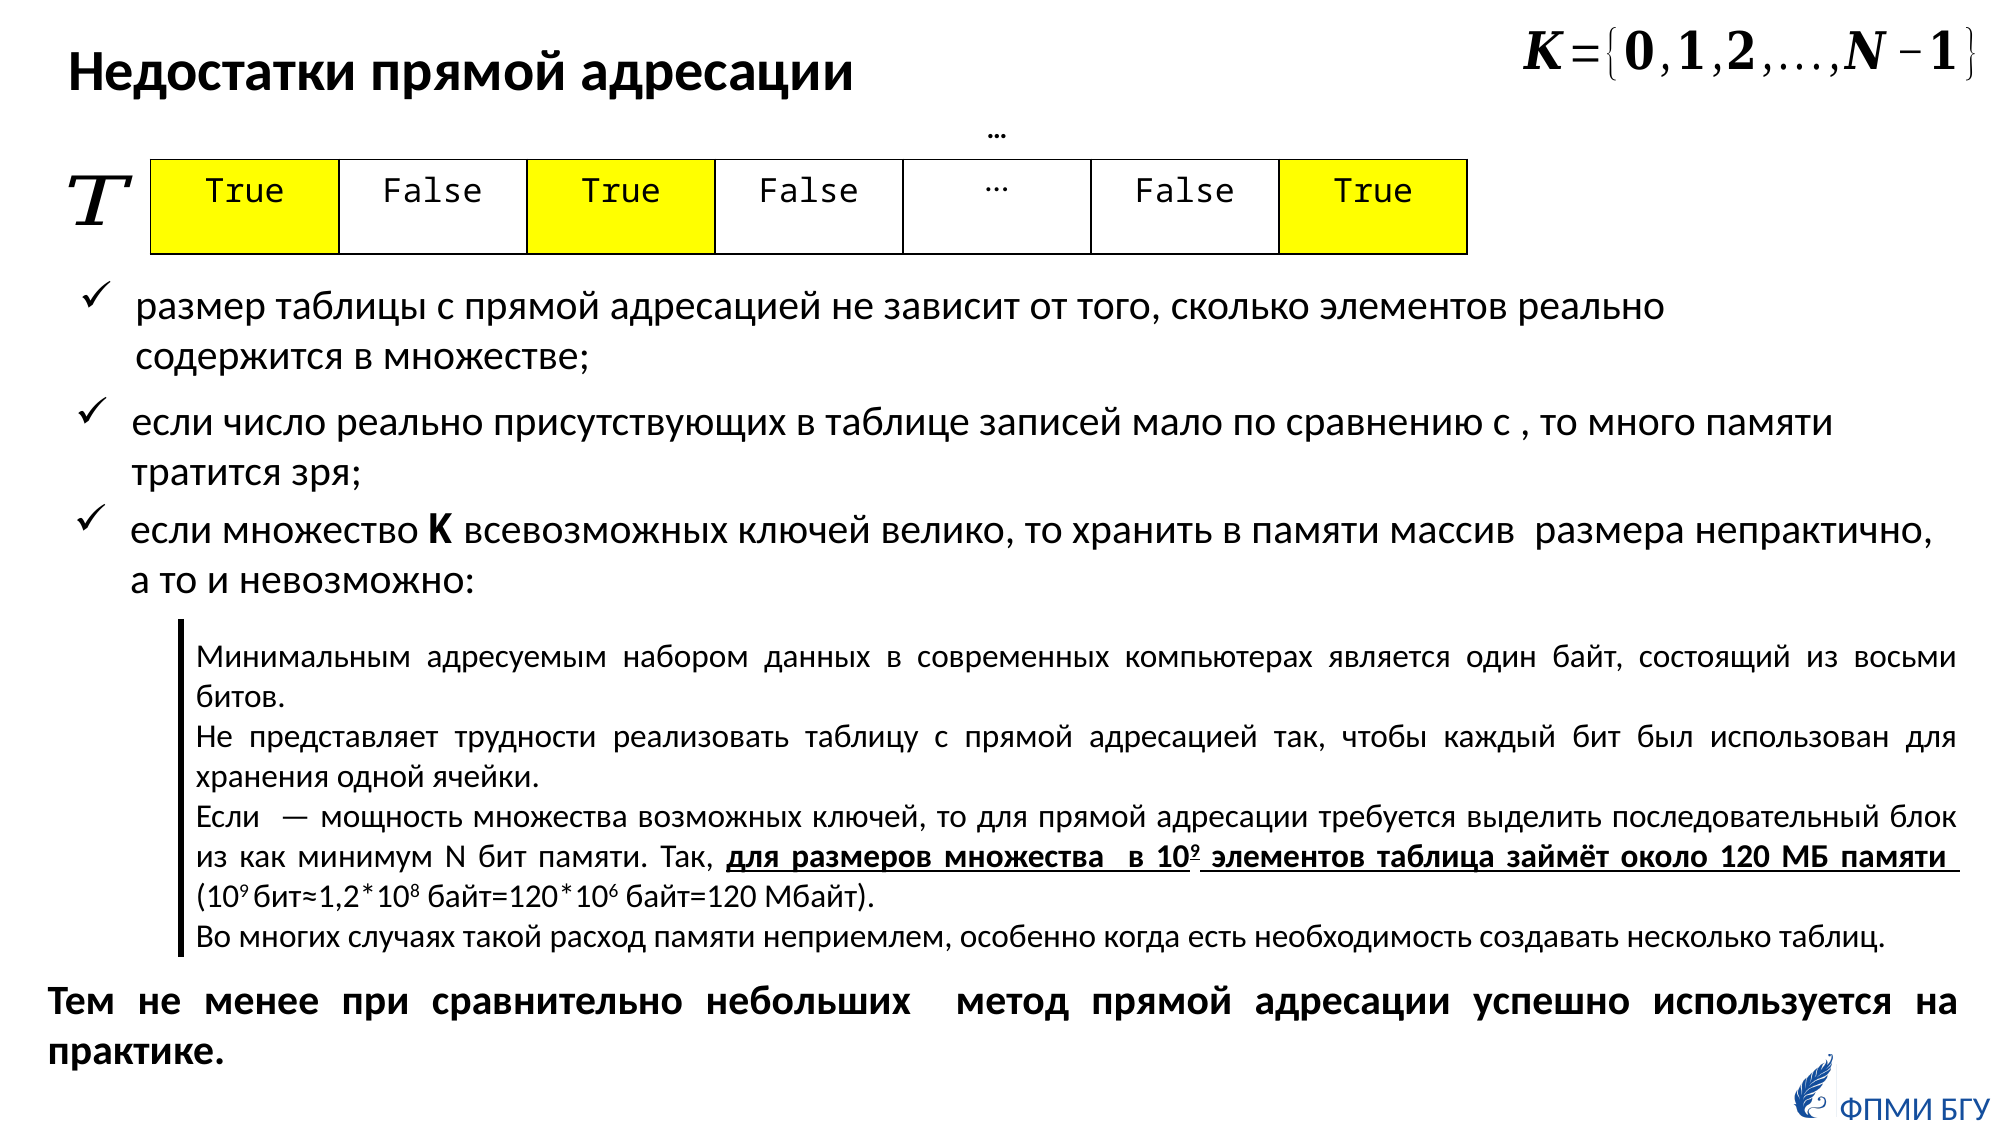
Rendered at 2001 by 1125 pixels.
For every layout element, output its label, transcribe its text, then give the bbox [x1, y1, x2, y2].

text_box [180, 618, 1975, 966]
text_box Недостатки прямой адресации [53, 24, 870, 110]
picture [1793, 1054, 1837, 1118]
text_box размер таблицы с прямой адресацией не зависит от того, сколько элементов реально содержится в множестве; [64, 270, 1896, 386]
